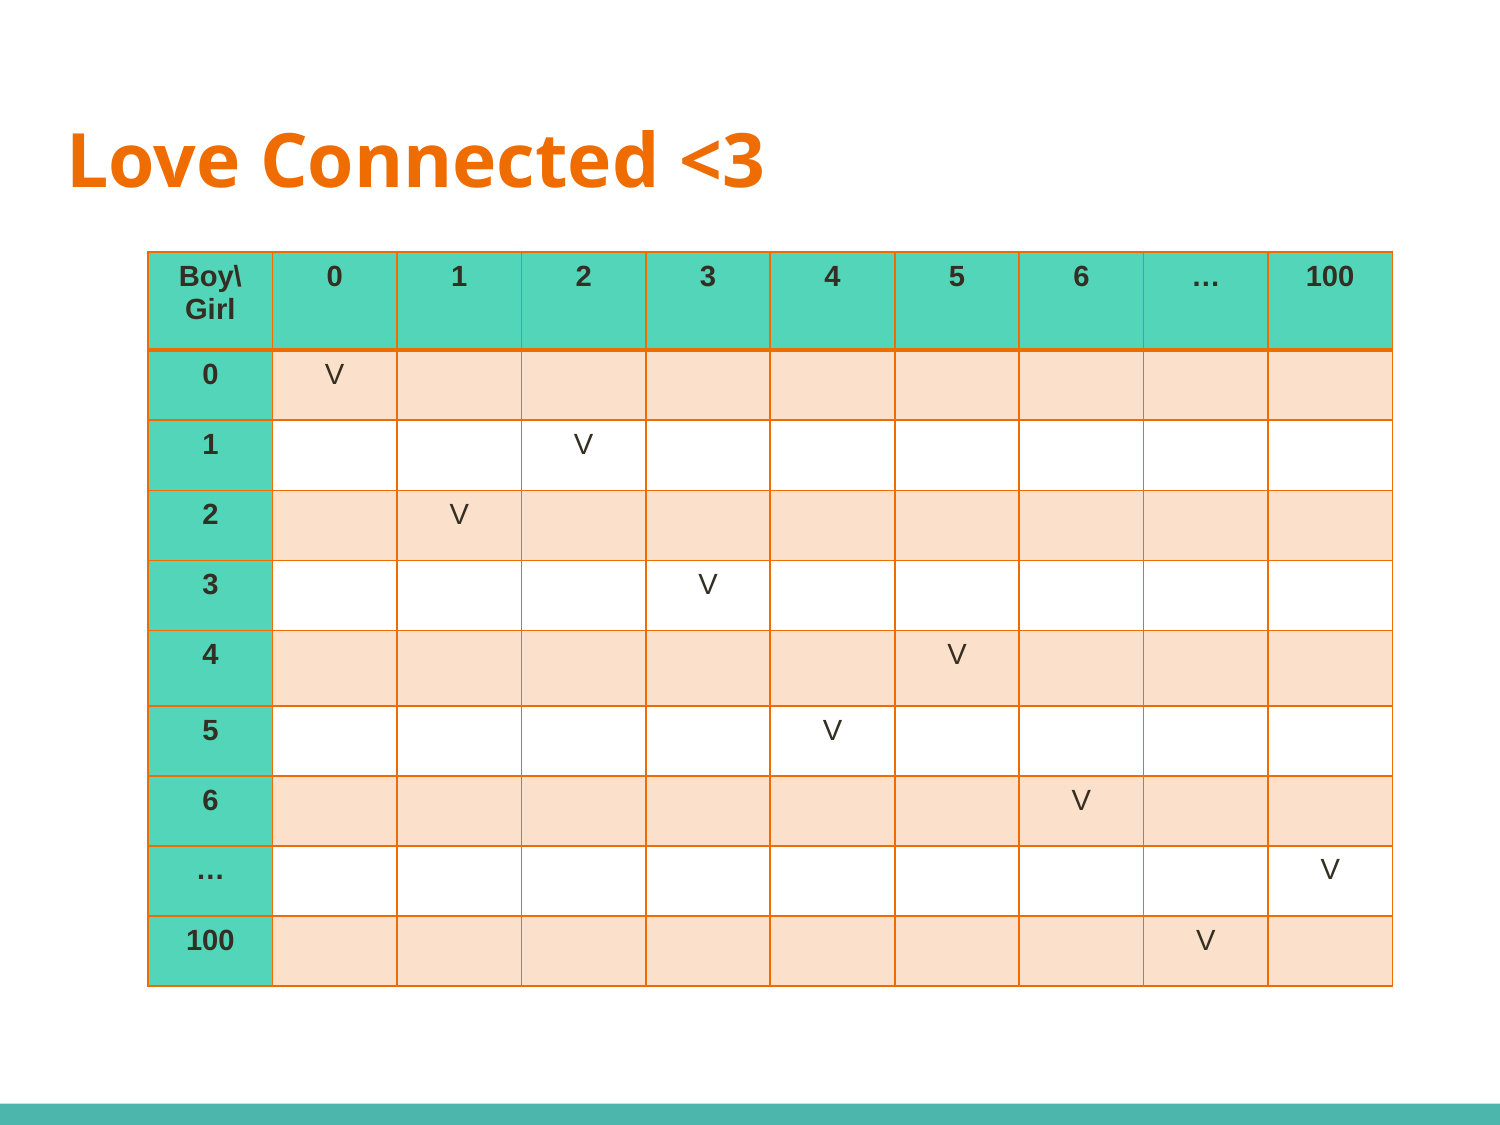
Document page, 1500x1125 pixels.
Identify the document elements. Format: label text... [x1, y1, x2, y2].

table_cell [1020, 917, 1143, 985]
table_header 100 [1269, 253, 1392, 348]
table_header 6 [1020, 253, 1143, 348]
table_cell [273, 561, 396, 630]
table_cell [647, 777, 769, 845]
table_cell [771, 777, 894, 845]
table_cell [1269, 352, 1392, 419]
table_cell 100 [149, 917, 272, 985]
table_cell [771, 352, 894, 419]
table_cell [398, 847, 521, 915]
table_cell [273, 631, 396, 705]
table_header 4 [771, 253, 894, 348]
table_cell [771, 561, 894, 630]
table_cell [771, 917, 894, 985]
table_cell [398, 352, 521, 419]
table_cell [647, 631, 769, 705]
table_cell 5 [149, 707, 272, 775]
table_cell V [1020, 777, 1143, 845]
table_cell [522, 847, 645, 915]
table_cell V [522, 421, 645, 490]
table_cell [273, 707, 396, 775]
table_cell [1144, 421, 1267, 490]
table_cell [522, 352, 645, 419]
table_cell [273, 917, 396, 985]
table_cell [398, 917, 521, 985]
table_cell [896, 917, 1018, 985]
table_cell [398, 561, 521, 630]
table_cell [896, 421, 1018, 490]
table_cell [1144, 491, 1267, 560]
table_header … [1144, 253, 1267, 348]
table_cell [273, 847, 396, 915]
table_cell [647, 917, 769, 985]
table_cell [398, 707, 521, 775]
table_cell [398, 777, 521, 845]
table_header 0 [273, 253, 396, 348]
table_cell V [896, 631, 1018, 705]
table_header 1 [398, 253, 521, 348]
table_cell [522, 491, 645, 560]
table_cell V [647, 561, 769, 630]
table_cell [1020, 707, 1143, 775]
table_cell [1144, 631, 1267, 705]
table_cell [273, 421, 396, 490]
table_cell V [398, 491, 521, 560]
table_cell [1020, 352, 1143, 419]
table_cell V [1144, 917, 1267, 985]
table_cell [1020, 561, 1143, 630]
table_cell [647, 847, 769, 915]
table_cell [896, 561, 1018, 630]
table_cell [1269, 707, 1392, 775]
table_cell 4 [149, 631, 272, 705]
table_cell [896, 491, 1018, 560]
table_cell [896, 352, 1018, 419]
table_cell V [273, 352, 396, 419]
table_cell [1269, 491, 1392, 560]
table_cell [896, 777, 1018, 845]
table_cell [273, 777, 396, 845]
table_cell 2 [149, 491, 272, 560]
table_cell [1269, 631, 1392, 705]
table_cell [647, 421, 769, 490]
table_cell [273, 491, 396, 560]
table_cell [1144, 847, 1267, 915]
table_cell [522, 707, 645, 775]
table_cell [1020, 847, 1143, 915]
table_cell [647, 707, 769, 775]
table_header Boy\Girl [149, 253, 272, 348]
table_cell [896, 847, 1018, 915]
table_cell V [1269, 847, 1392, 915]
table_cell [1269, 421, 1392, 490]
table_cell [1020, 421, 1143, 490]
table_cell [771, 421, 894, 490]
title Love Connected <3 [51, 97, 1449, 252]
table_cell [1020, 491, 1143, 560]
table_cell [1144, 352, 1267, 419]
table_cell [771, 631, 894, 705]
table_cell 3 [149, 561, 272, 630]
table_cell [1144, 777, 1267, 845]
table_cell [522, 917, 645, 985]
table_header 2 [522, 253, 645, 348]
table_header 3 [647, 253, 769, 348]
table_cell [522, 561, 645, 630]
table_cell [522, 631, 645, 705]
table_cell [771, 491, 894, 560]
table_cell 1 [149, 421, 272, 490]
table_cell [1144, 561, 1267, 630]
table_cell [1269, 777, 1392, 845]
table_cell [647, 491, 769, 560]
table_cell V [771, 707, 894, 775]
table_cell [1269, 917, 1392, 985]
table_cell [771, 847, 894, 915]
table_cell [896, 707, 1018, 775]
table_cell 0 [149, 352, 272, 419]
table_cell [1144, 707, 1267, 775]
table_cell [398, 631, 521, 705]
table_cell 6 [149, 777, 272, 845]
table_cell [522, 777, 645, 845]
table_cell [1020, 631, 1143, 705]
table_cell [1269, 561, 1392, 630]
table_header 5 [896, 253, 1018, 348]
table_cell [647, 352, 769, 419]
table_cell … [149, 847, 272, 915]
table_cell [398, 421, 521, 490]
